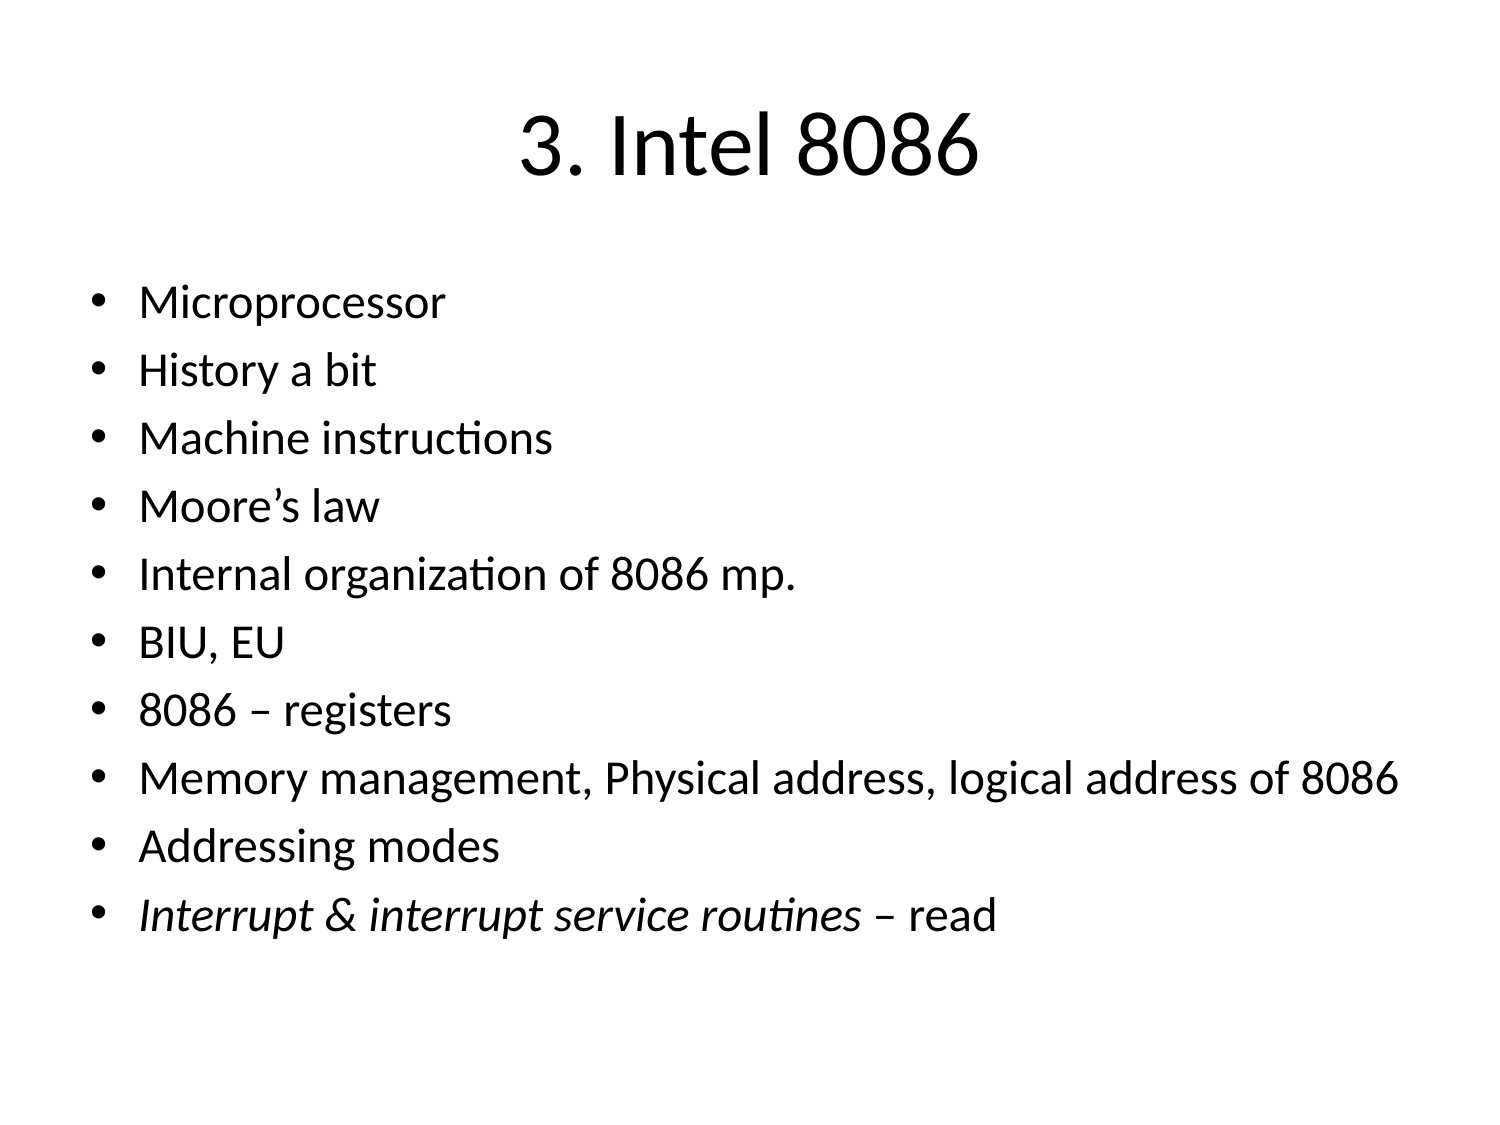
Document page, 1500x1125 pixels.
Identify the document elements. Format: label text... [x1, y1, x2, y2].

title 3. Intel 8086 [75, 45, 1425, 233]
list Microprocessor History a bit Machine instructions Moore’s law Internal organization of 8086 mp. BIU, EU 8086 – registers Memory management, Physical address, logical address of 8086 Addressing modes Interrupt & interrupt service routines – read [75, 262, 1425, 1005]
